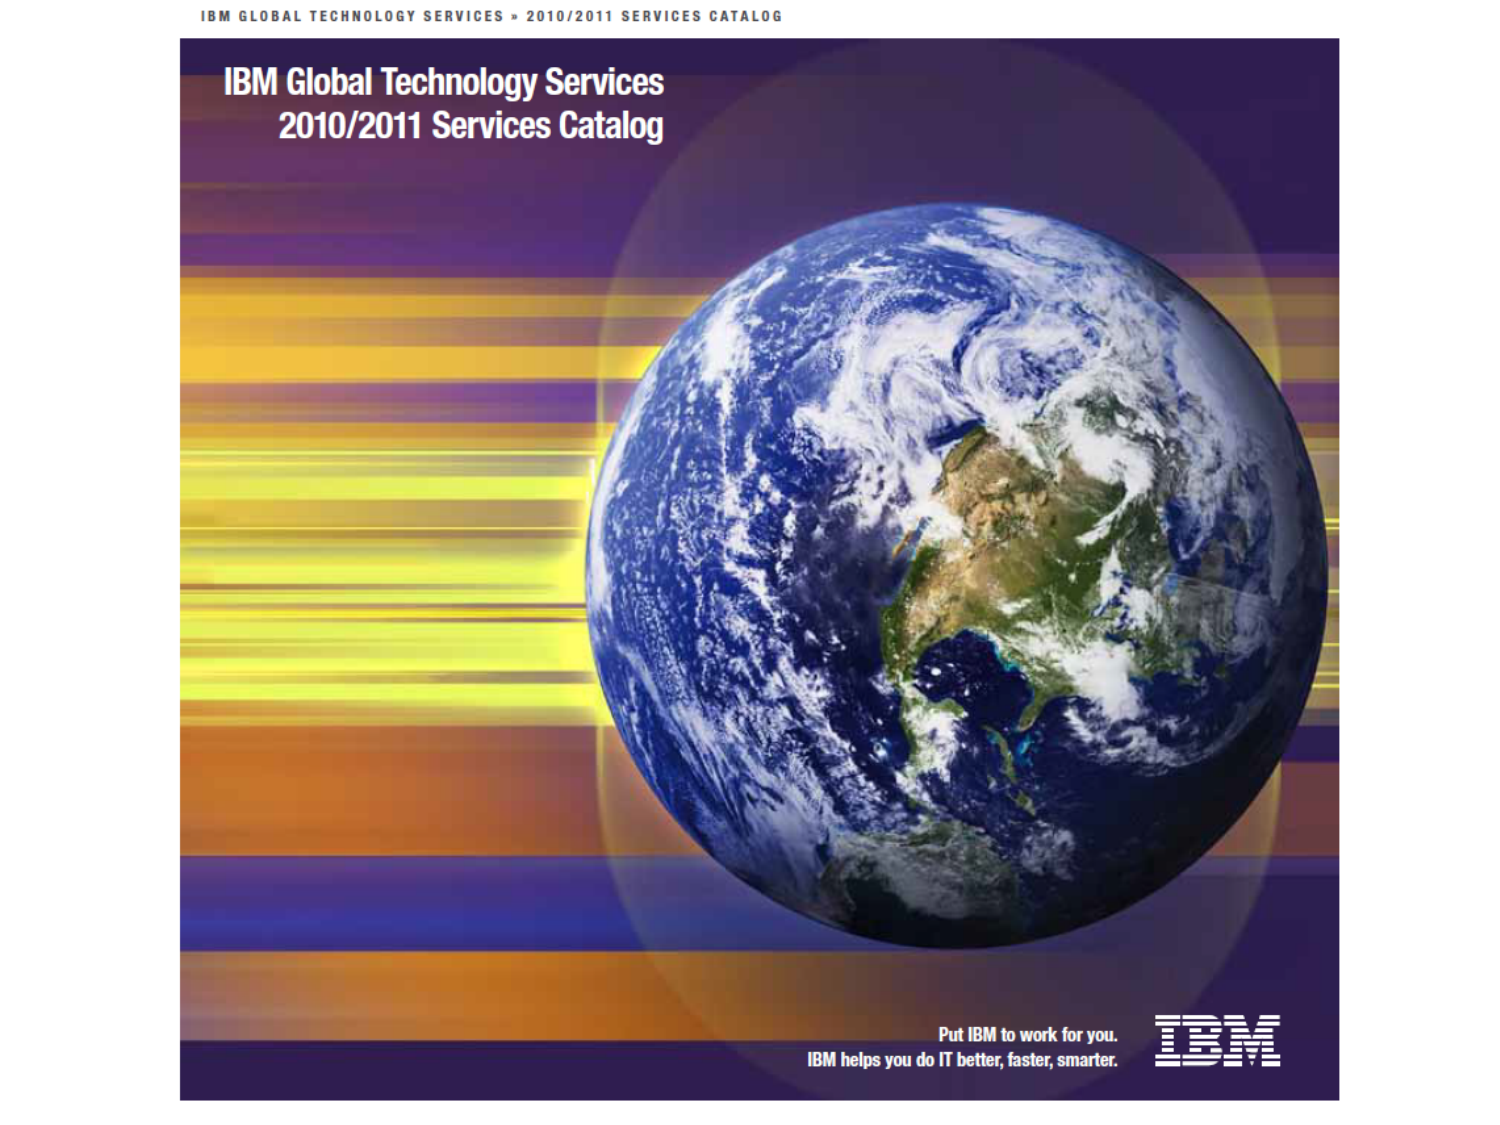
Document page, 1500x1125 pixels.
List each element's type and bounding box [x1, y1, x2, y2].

list [152, 0, 1376, 1125]
